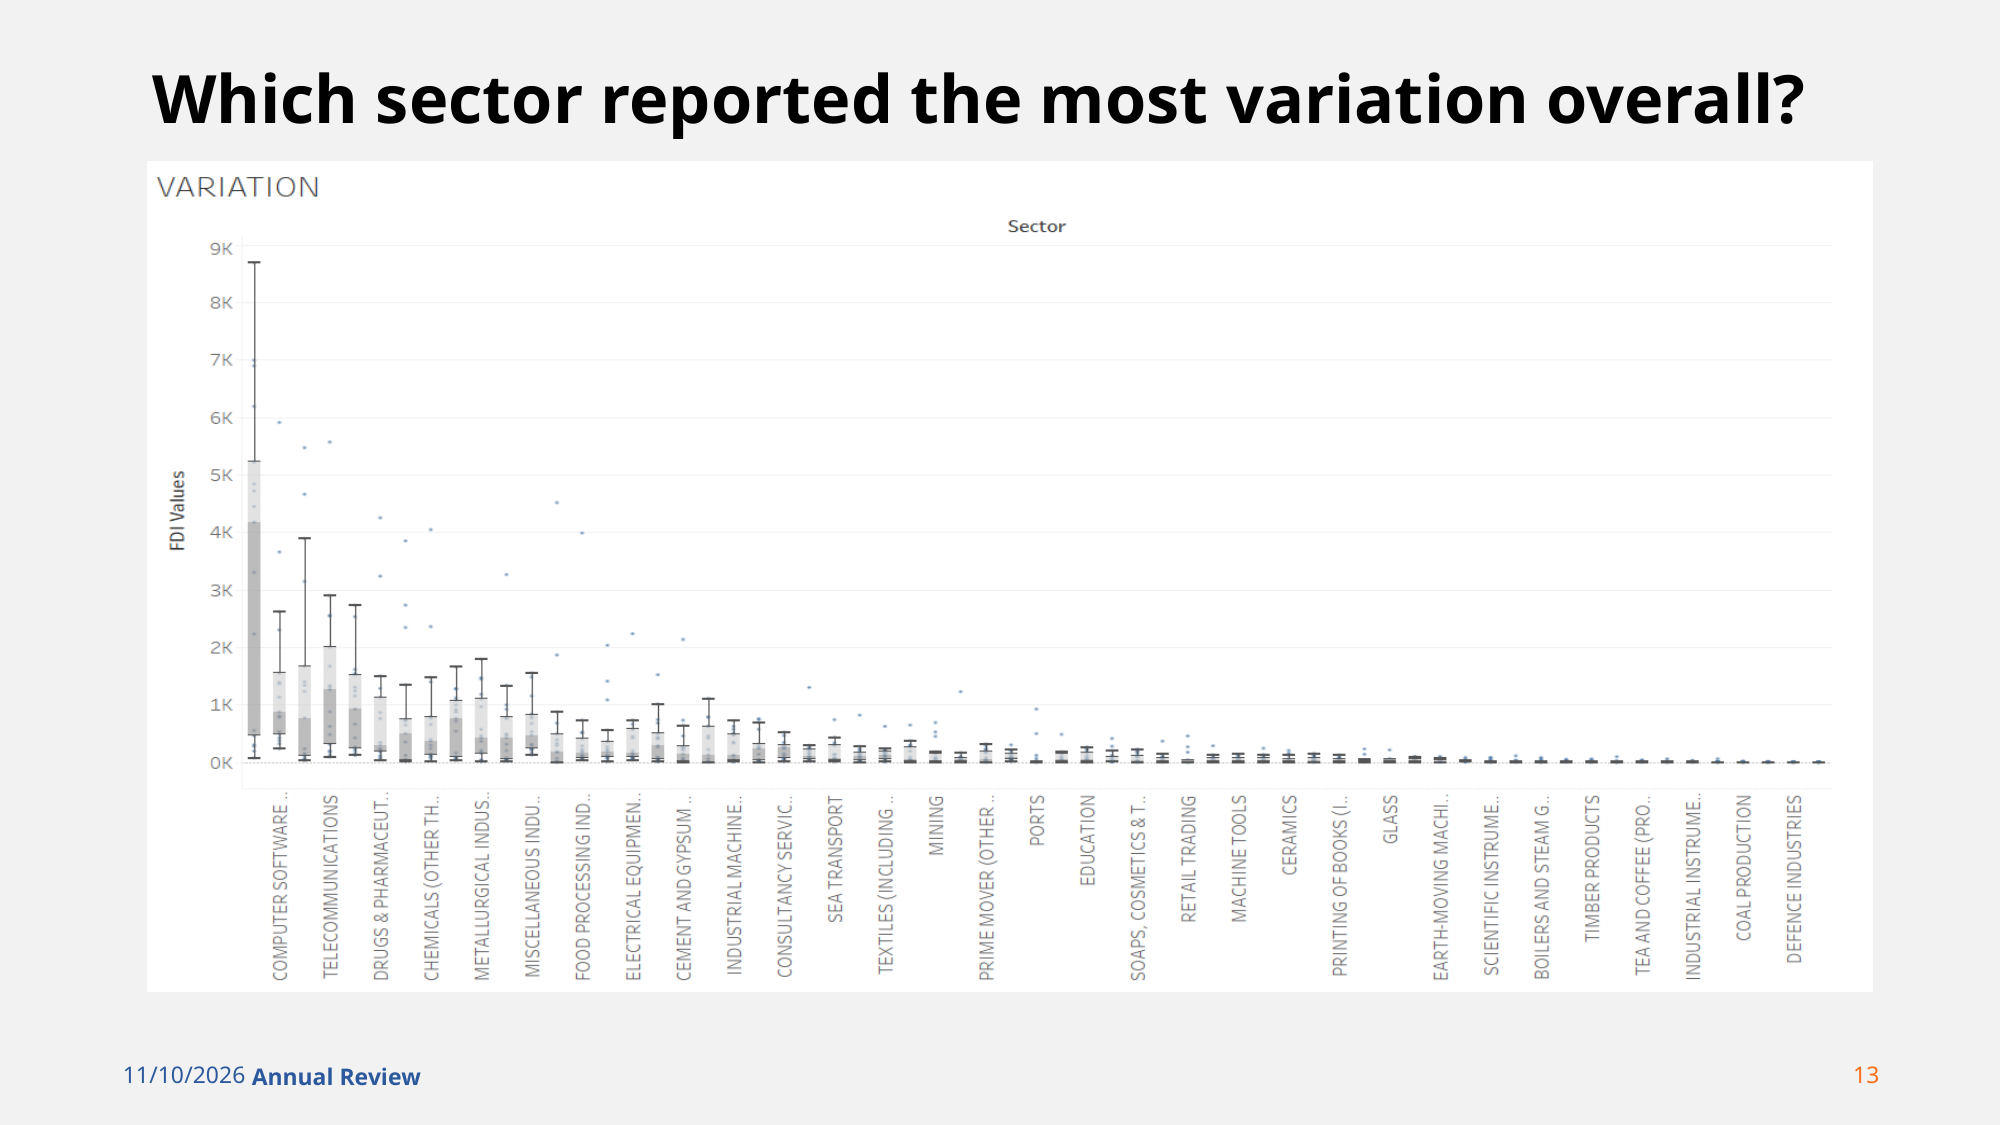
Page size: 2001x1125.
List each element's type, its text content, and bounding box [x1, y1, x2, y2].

title Which sector reported the most variation overall? [137, 104, 1863, 219]
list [147, 161, 1873, 993]
